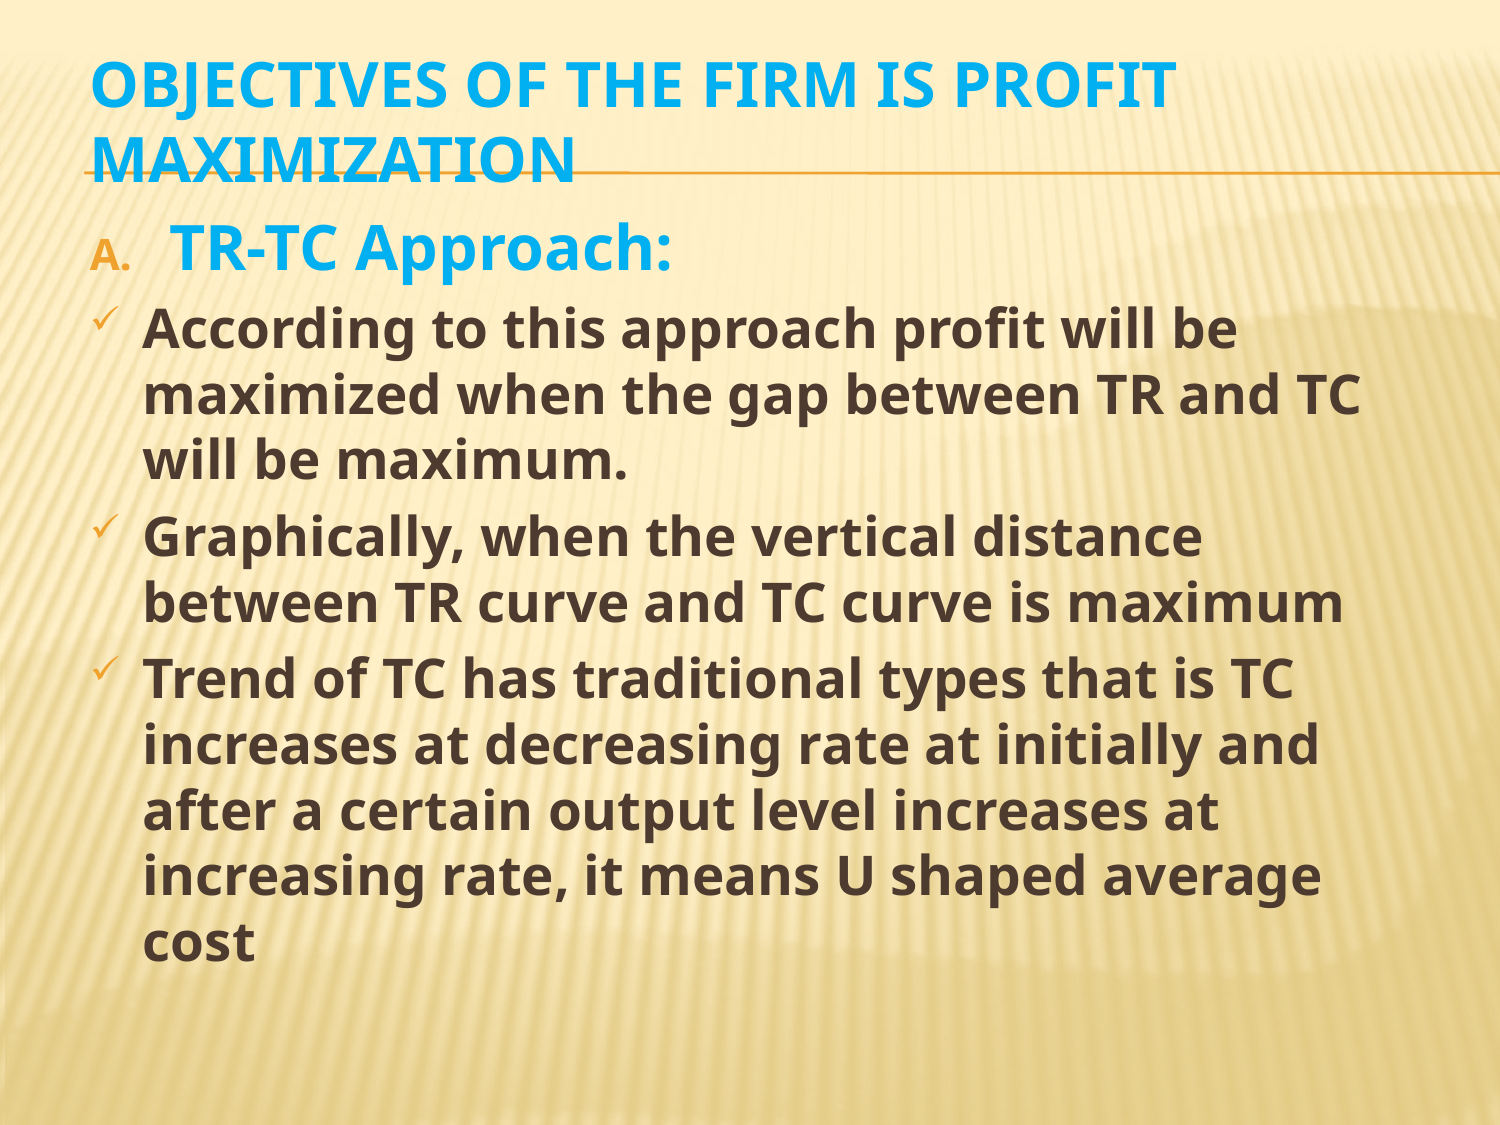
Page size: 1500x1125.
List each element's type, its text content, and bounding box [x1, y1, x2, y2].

list OBJECTIVES OF THE FIRM IS PROFIT MAXIMIZATION TR-TC Approach: According to this approach profit will be maximized when the gap between TR and TC will be maximum. Graphically, when the vertical distance between TR curve and TC curve is maximum Trend of TC has traditional types that is TC increases at decreasing rate at initially and after a certain output level increases at increasing rate, it means U shaped average cost [75, 37, 1425, 993]
